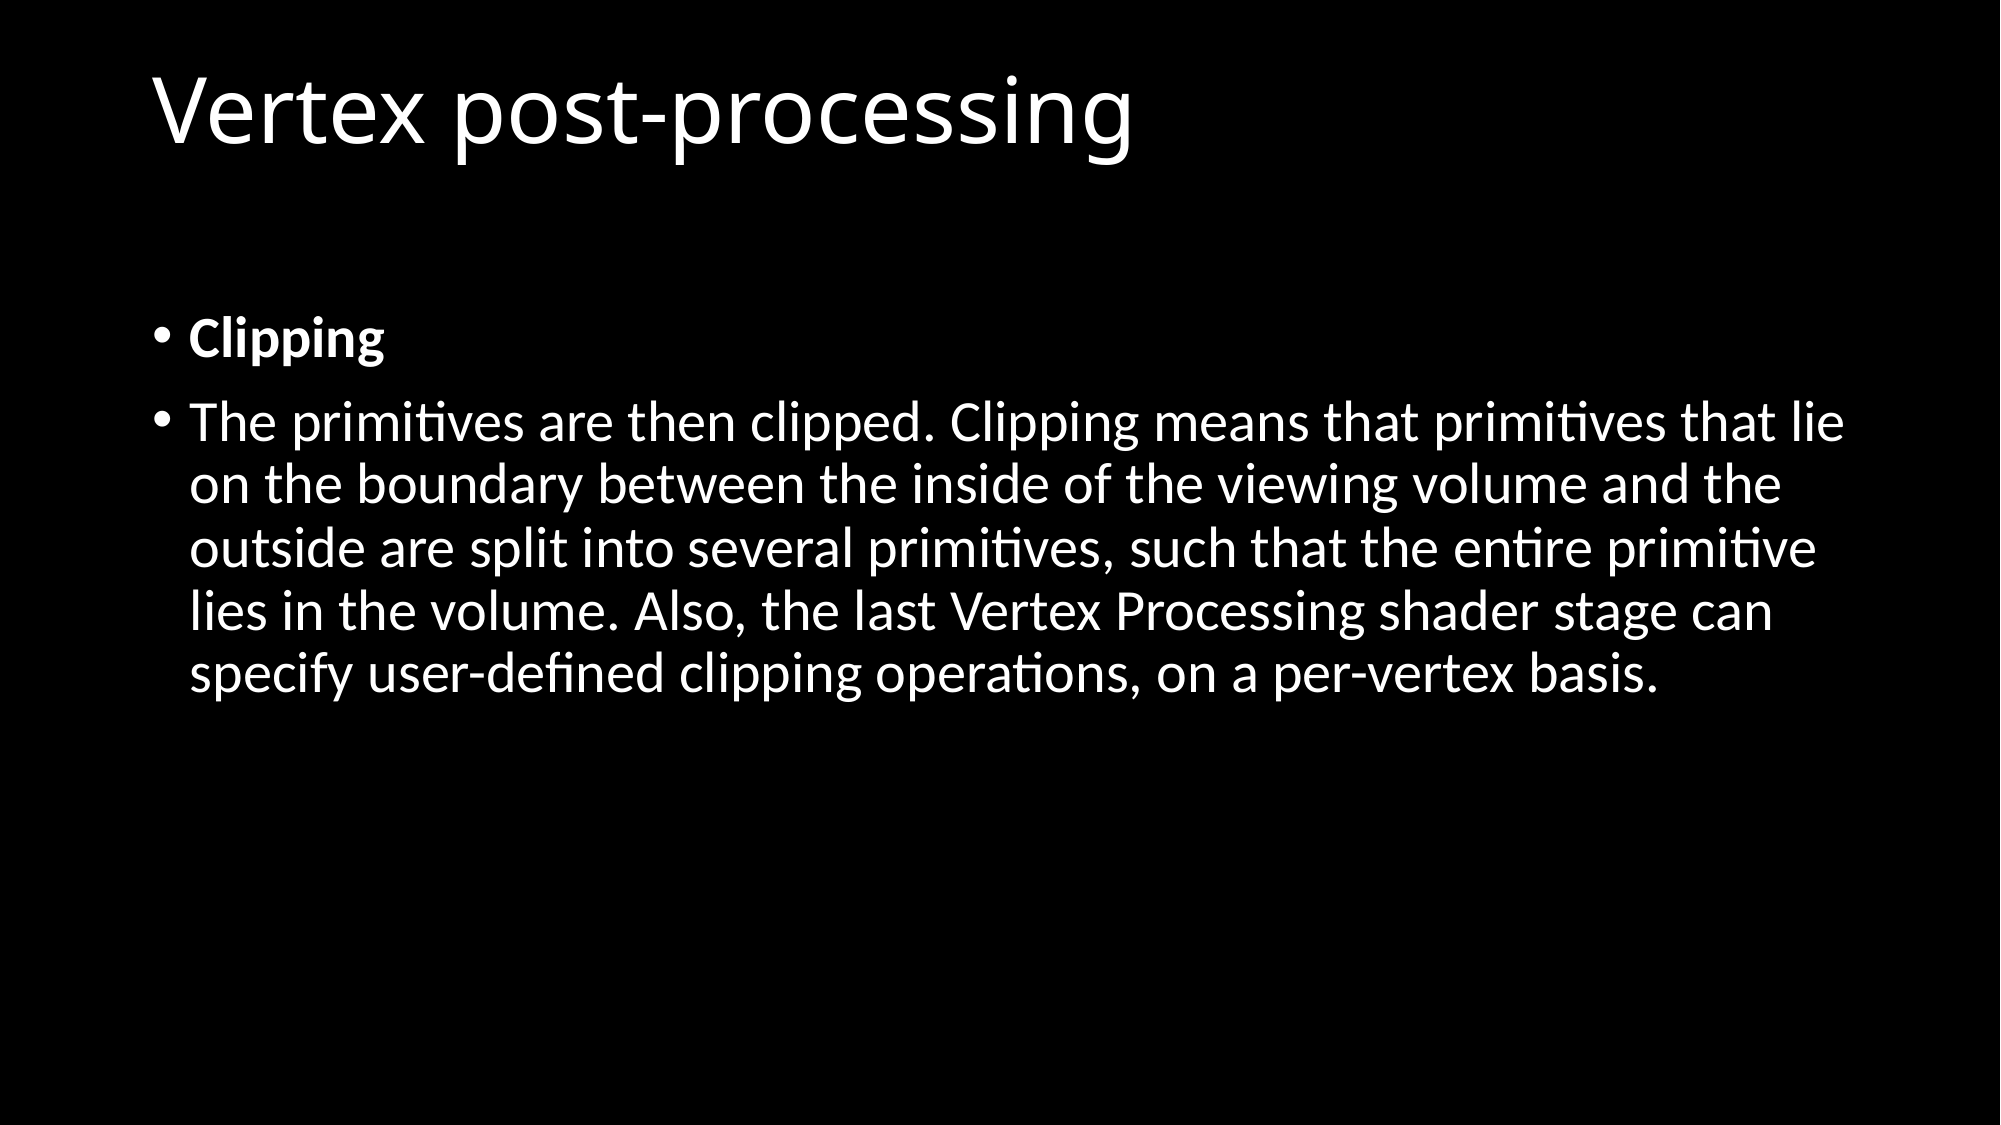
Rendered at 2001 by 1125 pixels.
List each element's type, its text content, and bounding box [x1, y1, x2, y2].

list Clipping The primitives are then clipped. Clipping means that primitives that lie on the boundary between the inside of the viewing volume and the outside are split into several primitives, such that the entire primitive lies in the volume. Also, the last Vertex Processing shader stage can specify user-defined clipping operations, on a per-vertex basis. [137, 299, 1863, 1014]
title Vertex post-processing [137, 59, 1863, 278]
